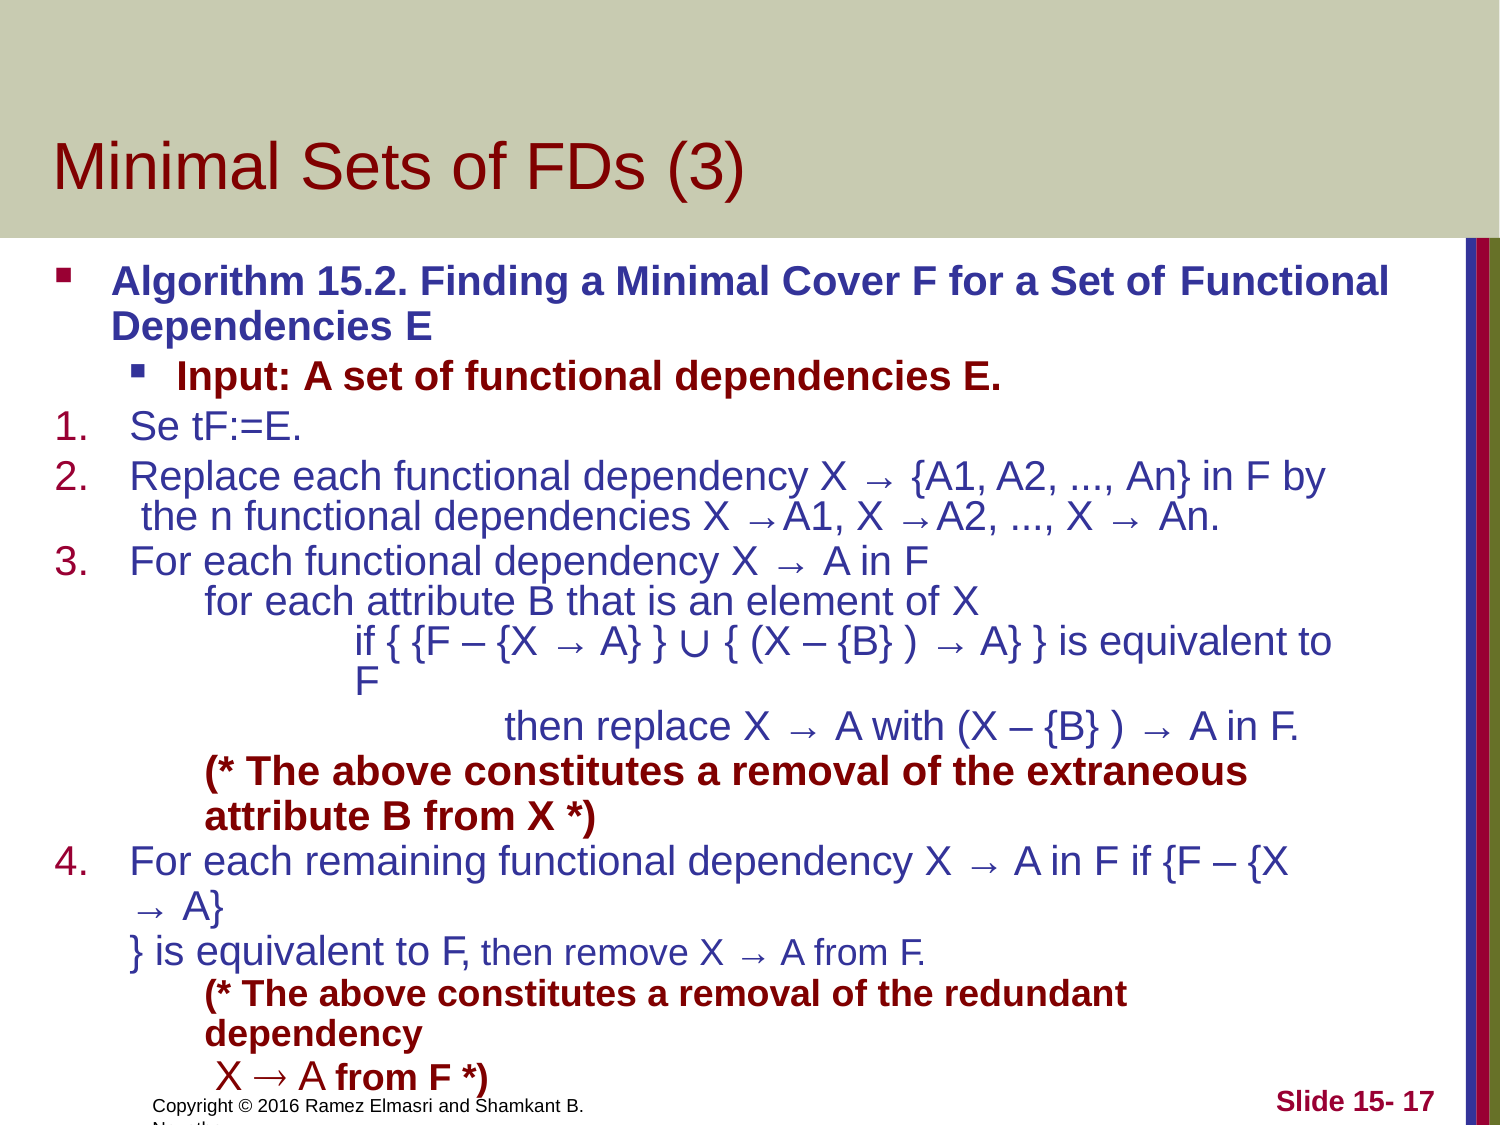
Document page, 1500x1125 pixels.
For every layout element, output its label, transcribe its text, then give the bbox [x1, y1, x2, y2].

slide_number Slide 15- 51 [1273, 1083, 1440, 1125]
title Minimal Sets of FDs (3) [50, 121, 751, 312]
text_box Algorithm 15.2. Finding a Minimal Cover F for a Set of Functional Dependencies E Input: A set of functional dependencies E. Se tF:=E. Replace each functional dependency X → {A1, A2, ..., An} in F by the n functional dependencies X →A1, X →A2, ..., X → An. For each functional dependency X → A in F for each attribute B that is an element of X if { {F – {X → A} } ∪ { (X – {B} ) → A} } is equivalent to F then replace X → A with (X – {B} ) → A in F. (* The above constitutes a removal of the extraneous attribute B from X *) For each remaining functional dependency X → A in F if {F – {X → A} } is equivalent to F, then remove X → A from F. (* The above constitutes a removal of the redundant dependency X  A from F *) [52, 257, 1402, 1099]
footer Copyright © 2016 Ramez Elmasri and Shamkant B. Navathe [150, 1099, 658, 1125]
